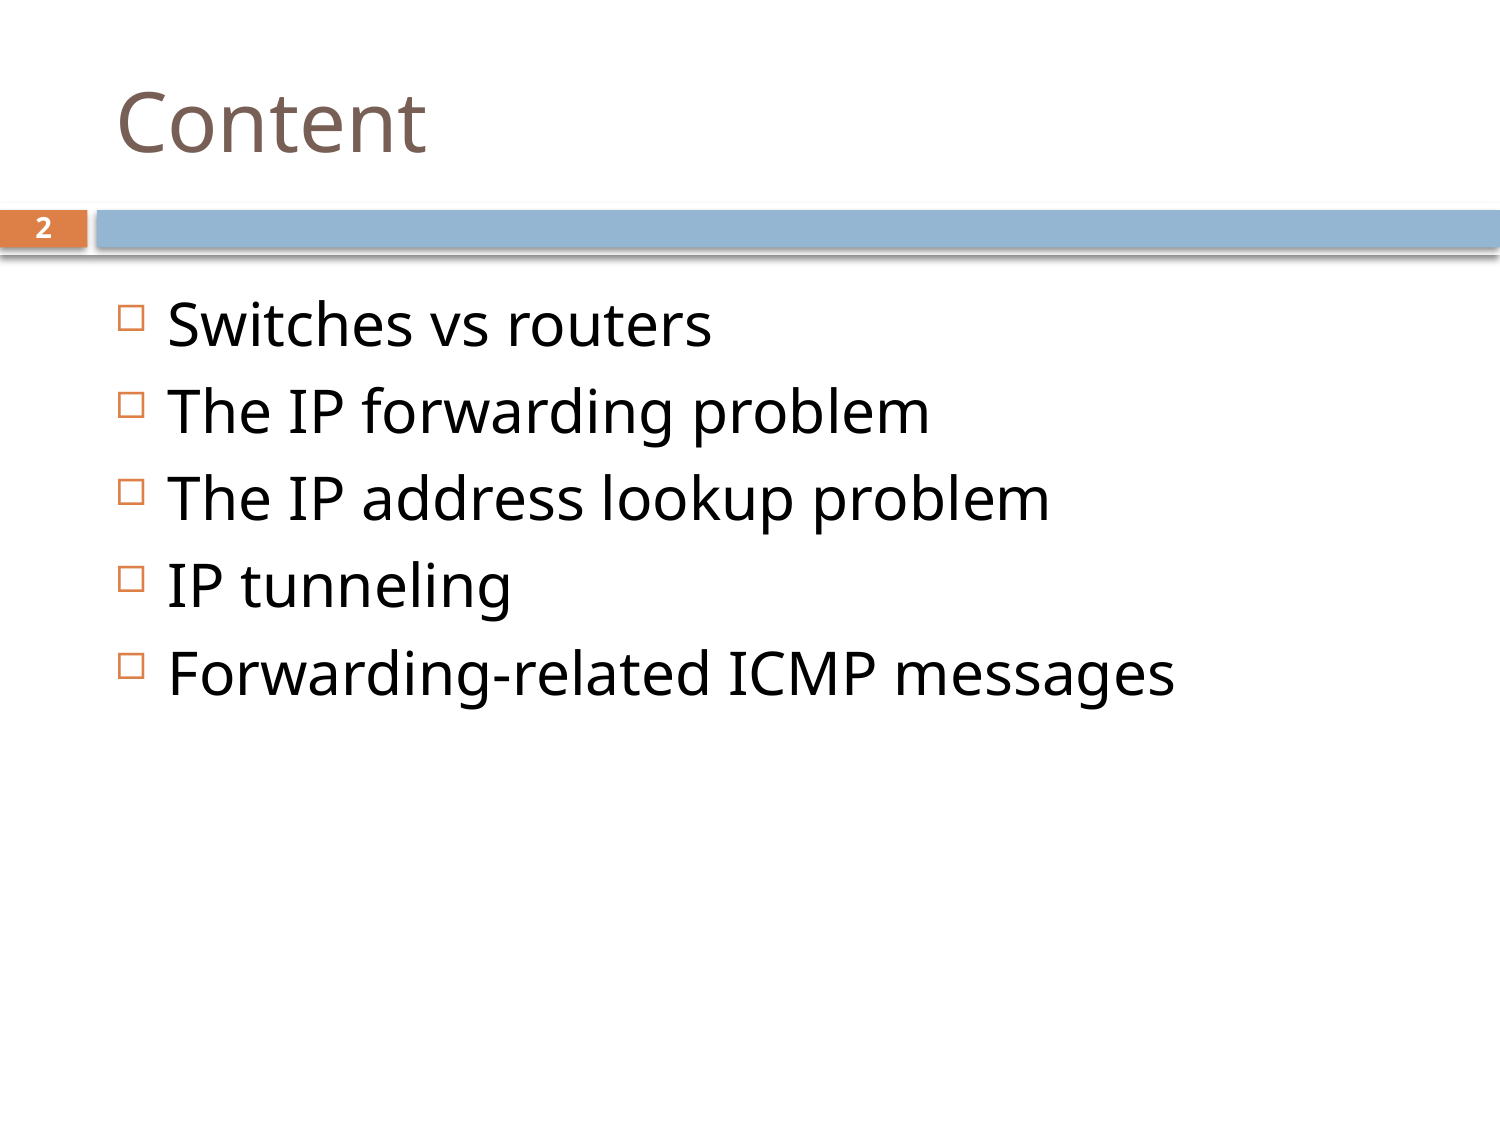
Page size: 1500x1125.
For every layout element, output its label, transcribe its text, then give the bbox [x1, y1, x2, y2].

title Content [100, 37, 1438, 200]
slide_number 2 [0, 208, 88, 249]
list Switches vs routers The IP forwarding problem The IP address lookup problem IP tunneling Forwarding-related ICMP messages [100, 278, 1438, 1000]
